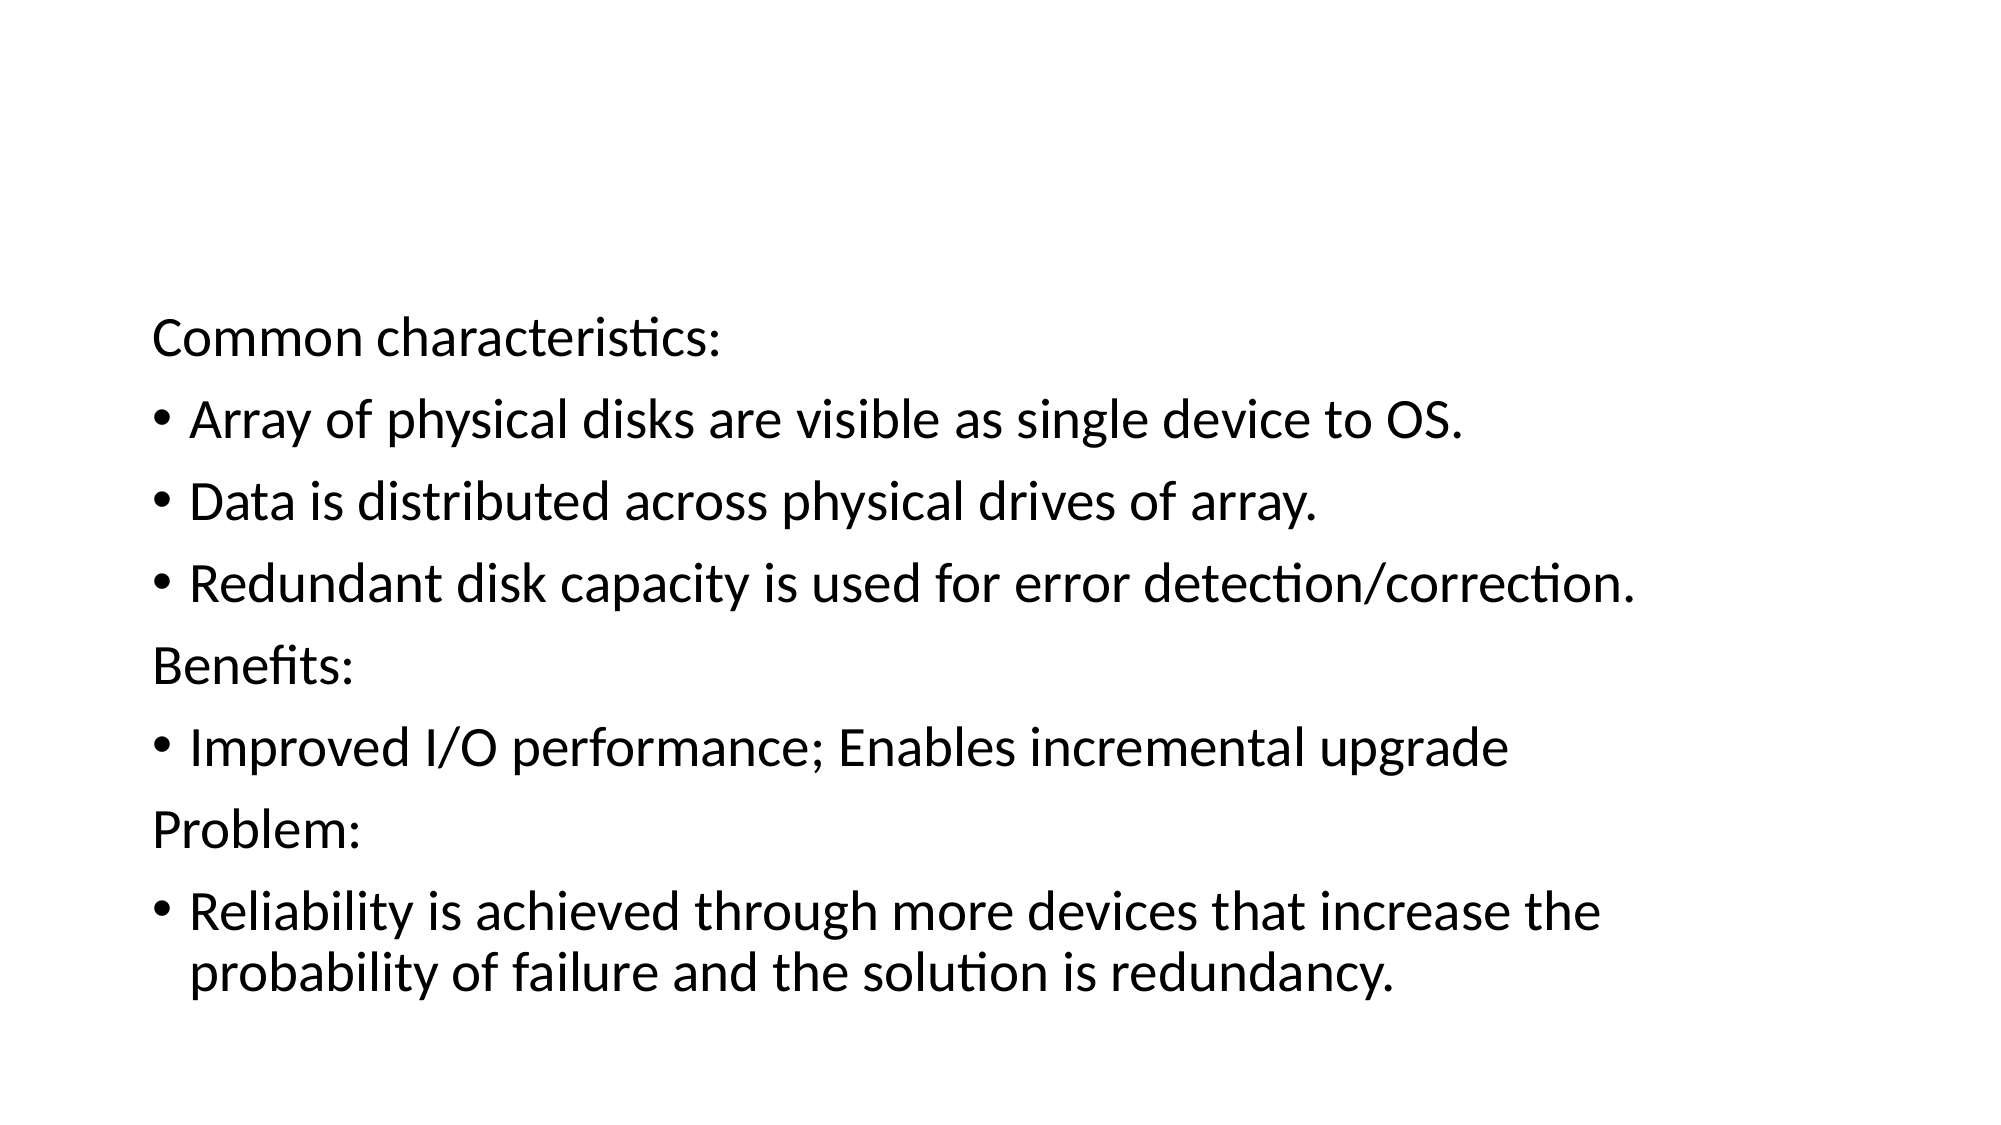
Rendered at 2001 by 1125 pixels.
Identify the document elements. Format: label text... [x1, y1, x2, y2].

list Common characteristics: Array of physical disks are visible as single device to OS. Data is distributed across physical drives of array. Redundant disk capacity is used for error detection/correction. Benefits: Improved I/O performance; Enables incremental upgrade Problem: Reliability is achieved through more devices that increase the probability of failure and the solution is redundancy. [137, 299, 1863, 1014]
